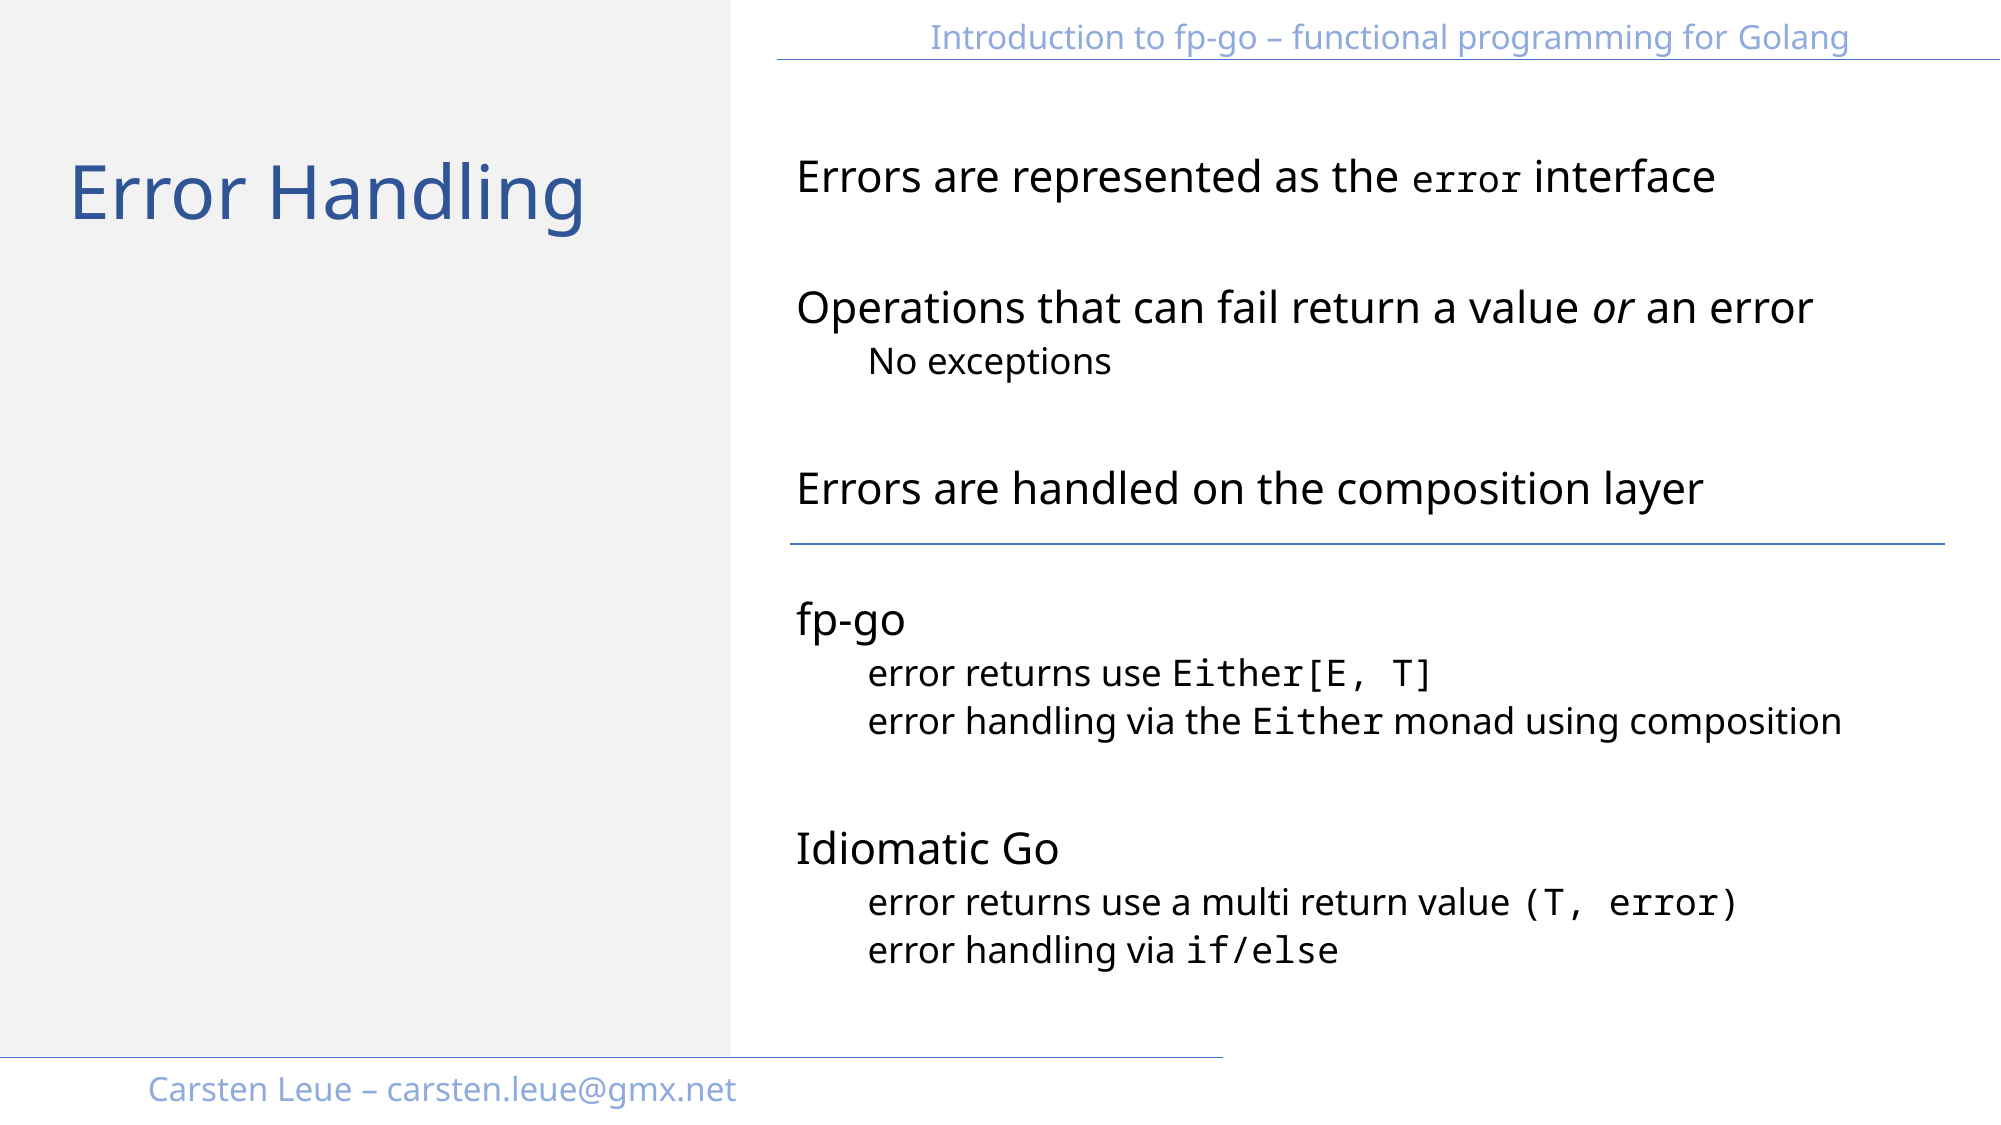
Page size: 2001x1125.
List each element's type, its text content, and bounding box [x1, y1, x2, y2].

title Error Handling [53, 146, 695, 986]
list Errors are represented as the error interface Operations that can fail return a value or an error No exceptions Errors are handled on the composition layer fp-go error returns use Either[E, T] error handling via the Either monad using composition Idiomatic Go error returns use a multi return value (T, error) error handling via if/else [781, 146, 1964, 986]
